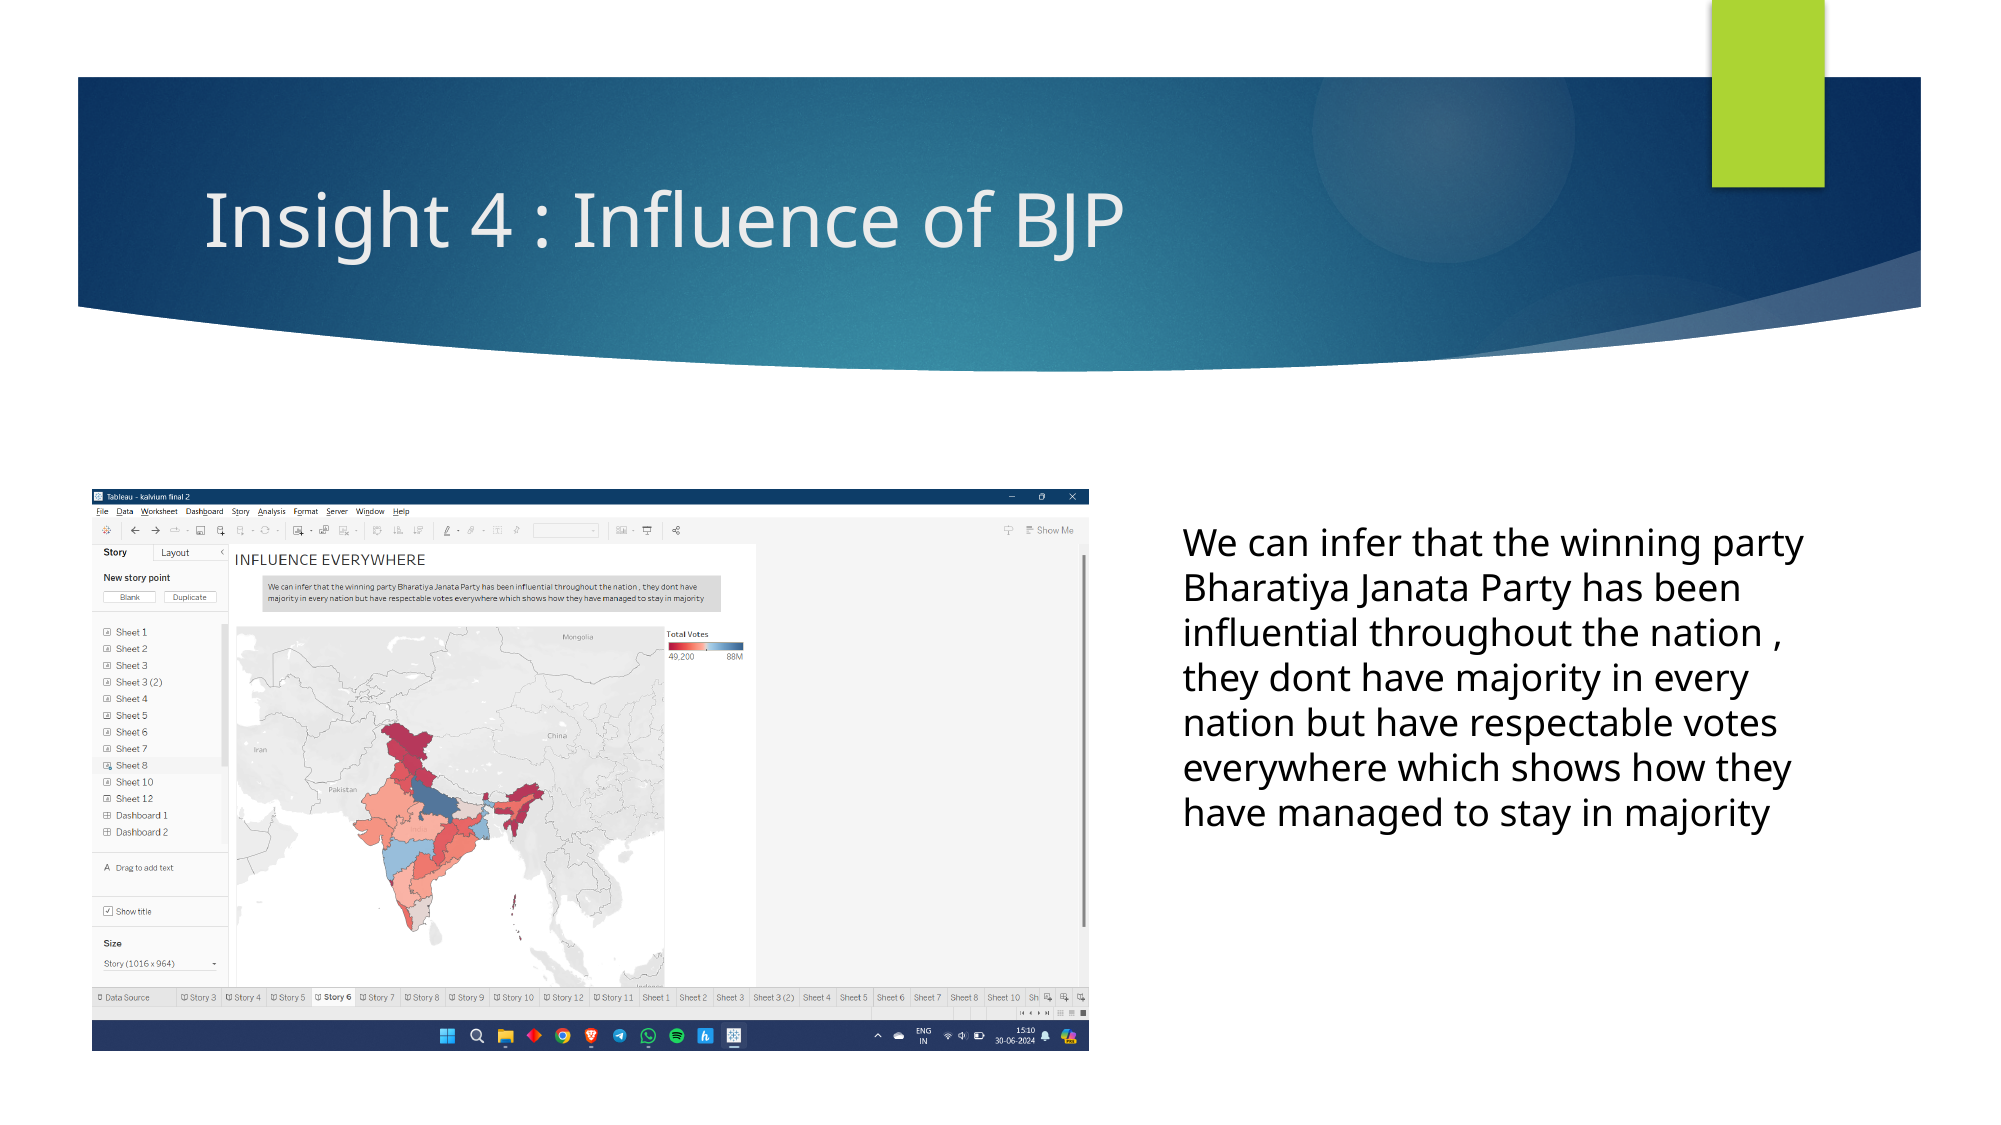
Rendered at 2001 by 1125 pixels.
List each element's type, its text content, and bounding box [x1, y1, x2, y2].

text_box We can infer that the winning party Bharatiya Janata Party has been influential throughout the nation , they dont have majority in every nation but have respectable votes everywhere which shows how they have managed to stay in majority [1167, 511, 1844, 841]
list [92, 489, 1089, 1051]
title Insight 4 : Influence of BJP [189, 159, 1627, 276]
